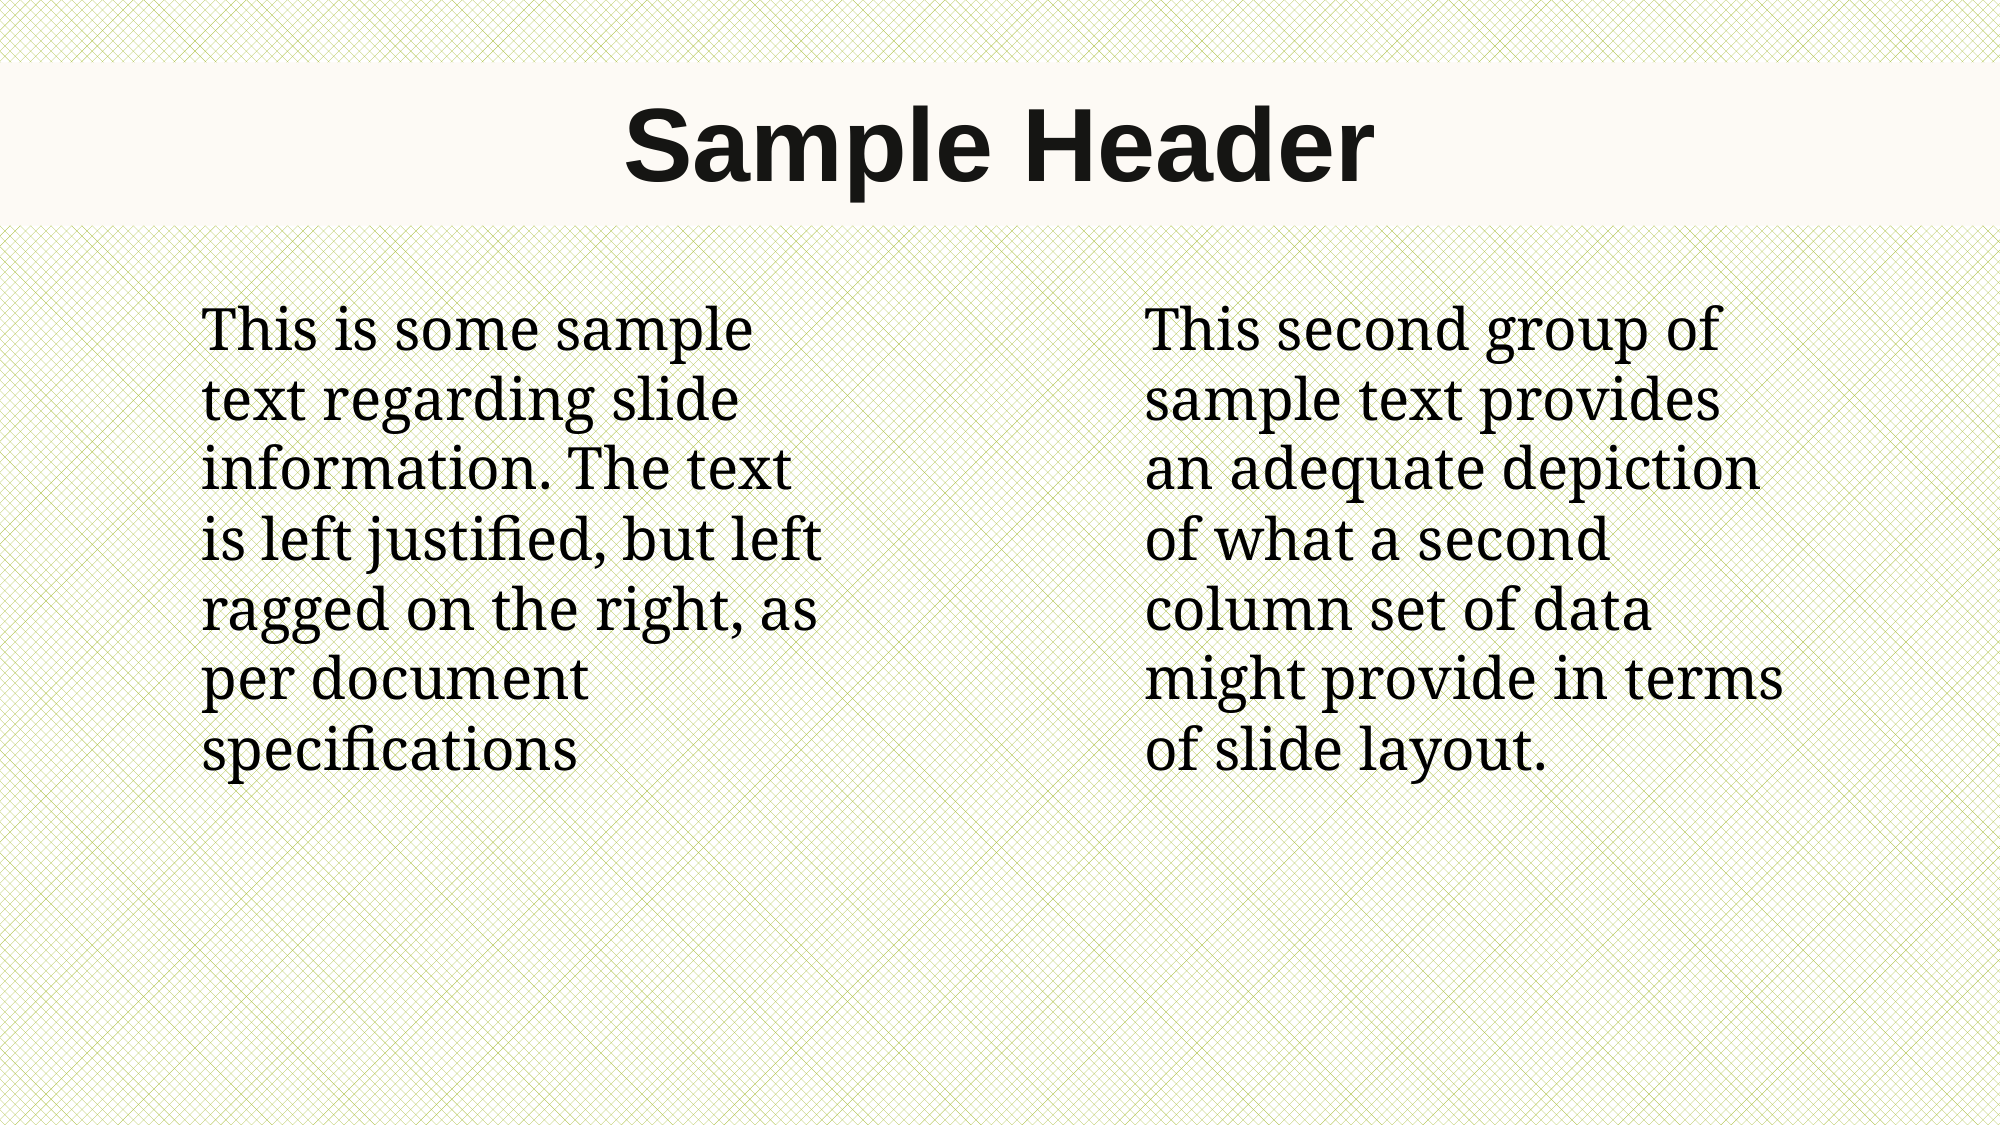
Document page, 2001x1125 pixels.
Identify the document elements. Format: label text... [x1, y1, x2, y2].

text_box This is some sample text regarding slide information. The text is left justified, but left ragged on the right, as per document specifications [186, 284, 868, 789]
text_box [0, 61, 2000, 227]
text_box This second group of sample text provides an adequate depiction of what a second column set of data might provide in terms of slide layout. [1129, 284, 1811, 789]
text_box Sample Header [571, 69, 1429, 210]
